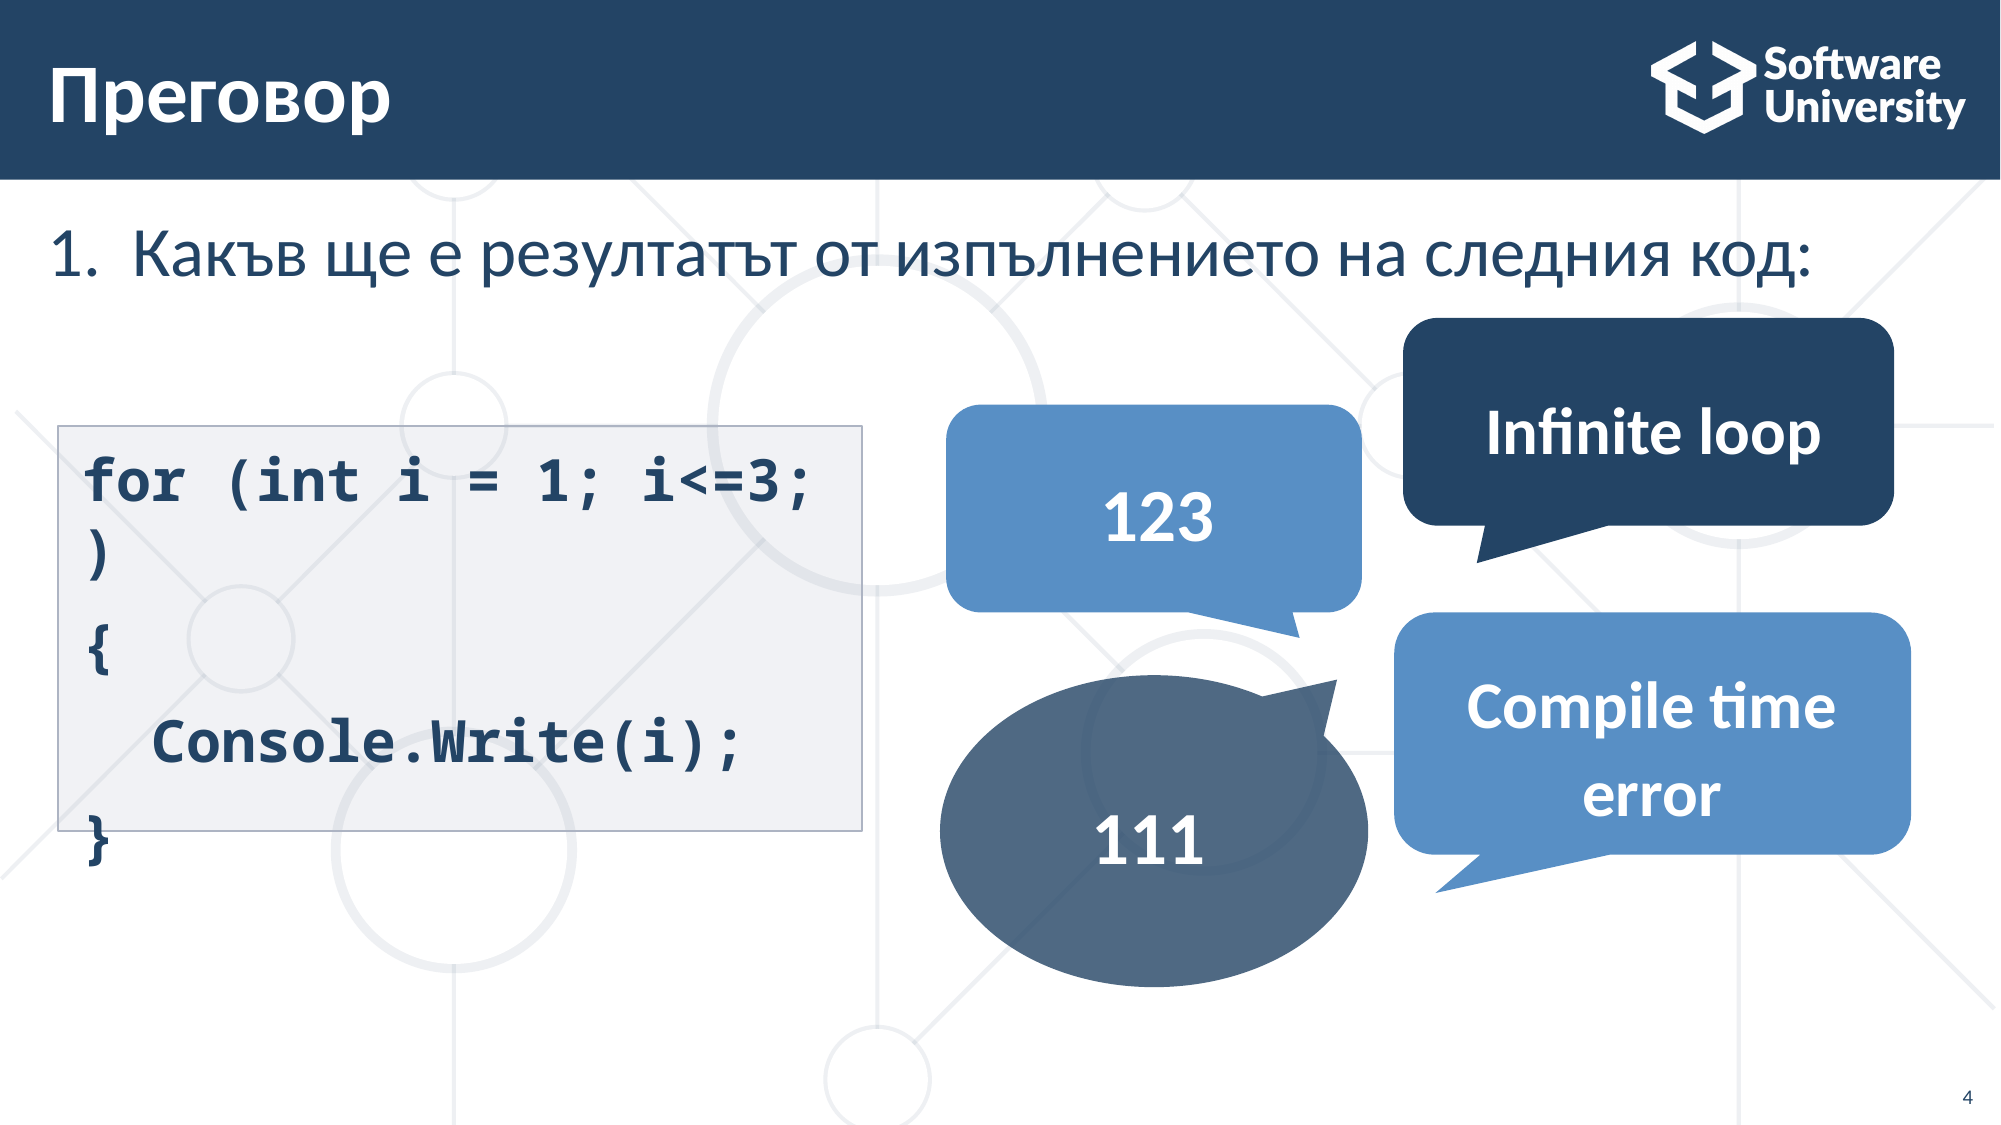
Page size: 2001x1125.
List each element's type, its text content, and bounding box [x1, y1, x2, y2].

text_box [945, 404, 1364, 613]
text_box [1393, 612, 1912, 855]
list for (int i = 1; i<=3; ) { Console.Write(i); } [57, 425, 863, 832]
text_box 4 [1927, 1067, 1989, 1117]
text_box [939, 674, 1369, 988]
title Преговор [31, 16, 1625, 162]
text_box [1402, 317, 1895, 526]
picture [1651, 41, 1966, 134]
list Какъв ще е резултатът от изпълнението на следния код: [30, 195, 1968, 1046]
